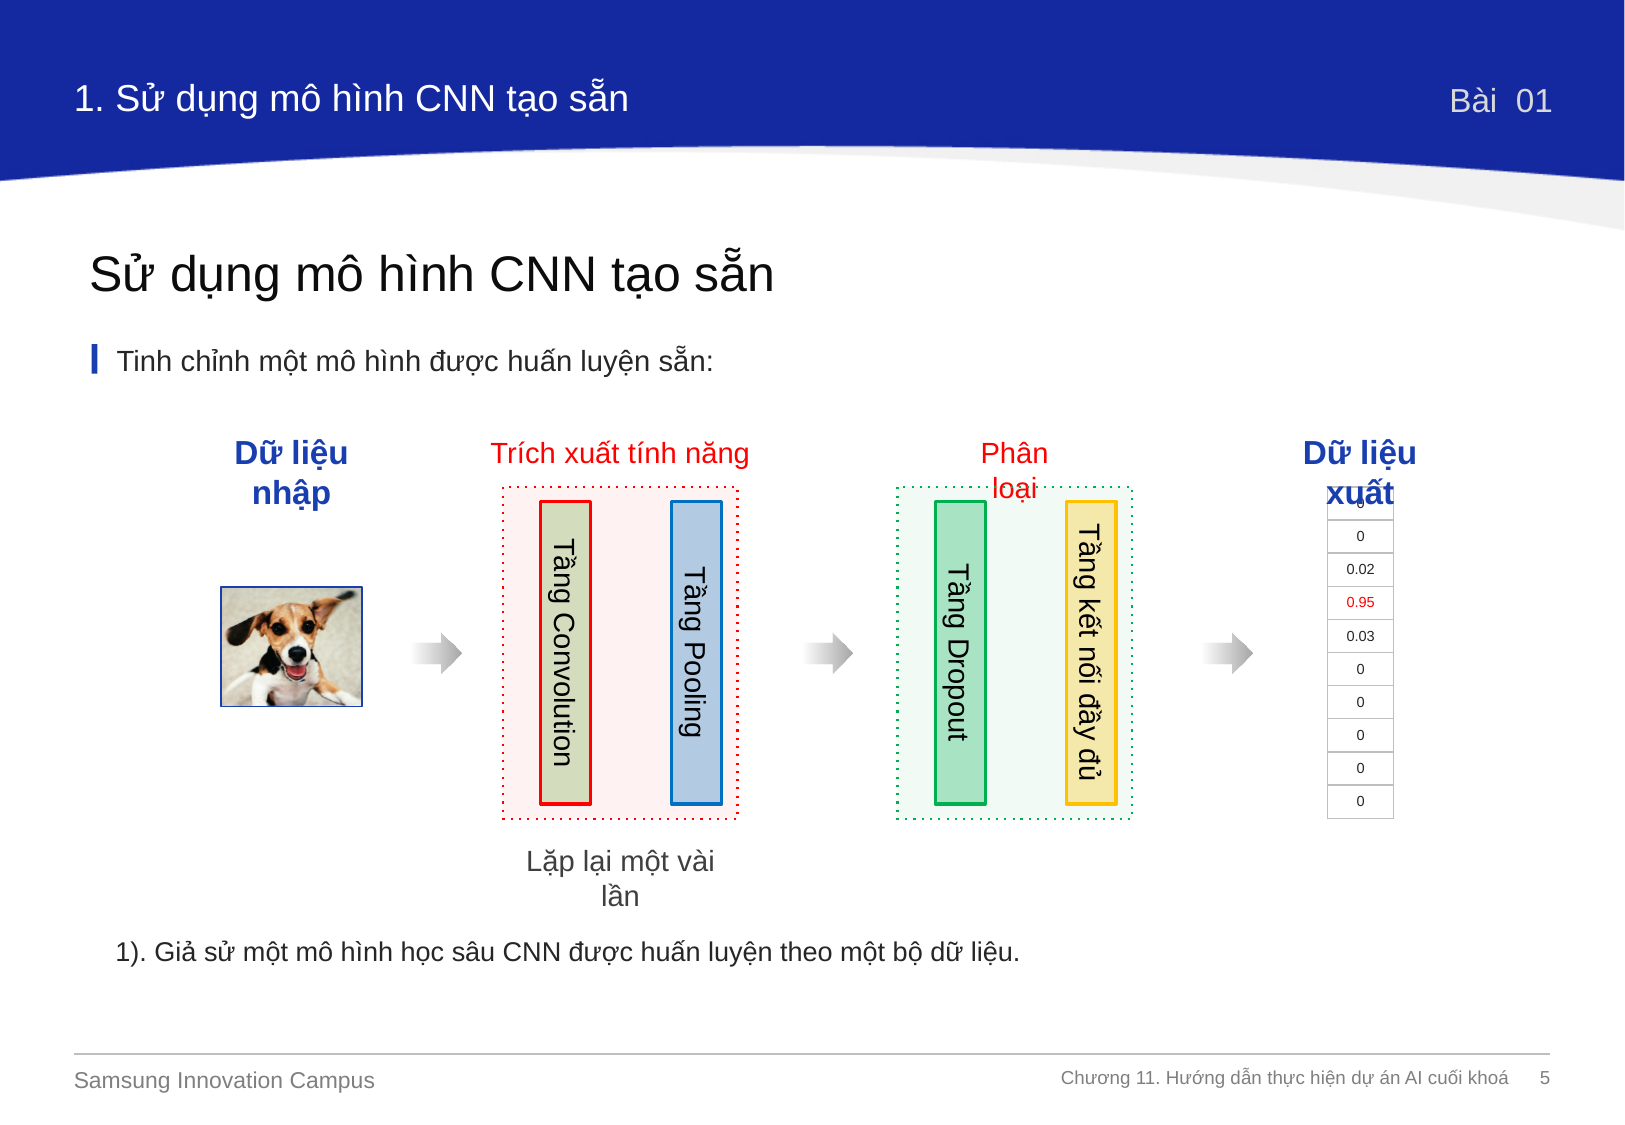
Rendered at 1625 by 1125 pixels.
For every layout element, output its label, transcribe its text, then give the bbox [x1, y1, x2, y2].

picture [0, 0, 1625, 1125]
table_cell 0 [1328, 521, 1393, 552]
table_cell 0 [1328, 719, 1393, 751]
text_box 1). Giả sử một mô hình học sâu CNN được huấn luyện theo một bộ dữ liệu. [115, 922, 1533, 979]
text_box Dữ liệu nhập [182, 424, 401, 519]
table_cell 0 [1328, 786, 1393, 818]
table_cell 0.95 [1328, 587, 1393, 619]
text_box Sử dụng mô hình CNN tạo sẵn [89, 241, 1533, 303]
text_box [73, 73, 1554, 120]
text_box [91, 342, 1533, 378]
table_cell 0 [1328, 753, 1393, 784]
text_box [897, 426, 1133, 819]
table_cell 0 [1328, 653, 1393, 685]
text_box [474, 426, 766, 886]
text_box [802, 632, 853, 674]
table_cell 0.02 [1328, 554, 1393, 586]
text_box Dữ liệu xuất [1255, 424, 1465, 519]
table_cell 0 [1328, 686, 1393, 718]
text_box [410, 632, 462, 674]
text_box [1201, 632, 1253, 674]
table_cell 0.03 [1328, 620, 1393, 652]
